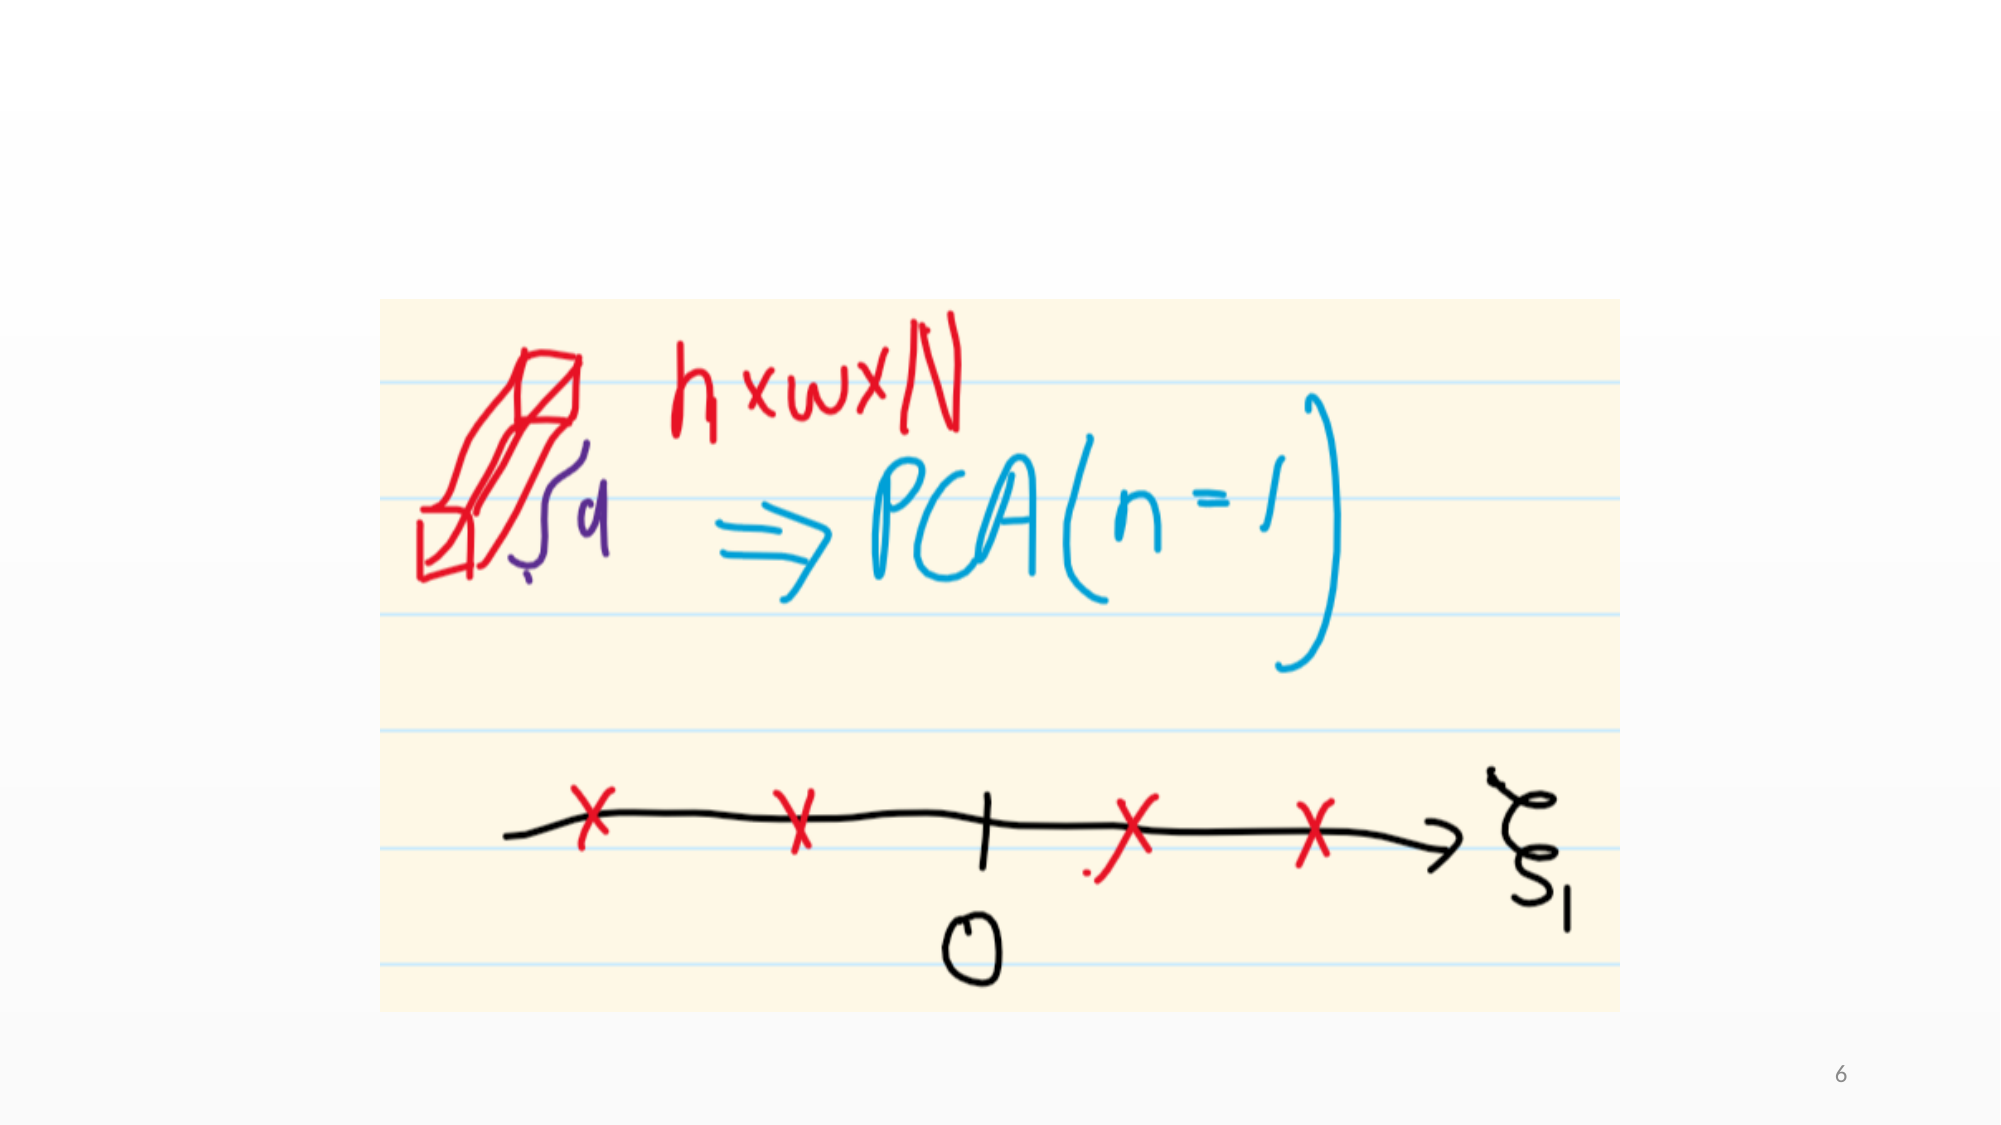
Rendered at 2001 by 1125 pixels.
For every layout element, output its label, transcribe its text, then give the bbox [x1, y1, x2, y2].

picture [380, 299, 1620, 1012]
slide_number 6 [1412, 1042, 1863, 1103]
